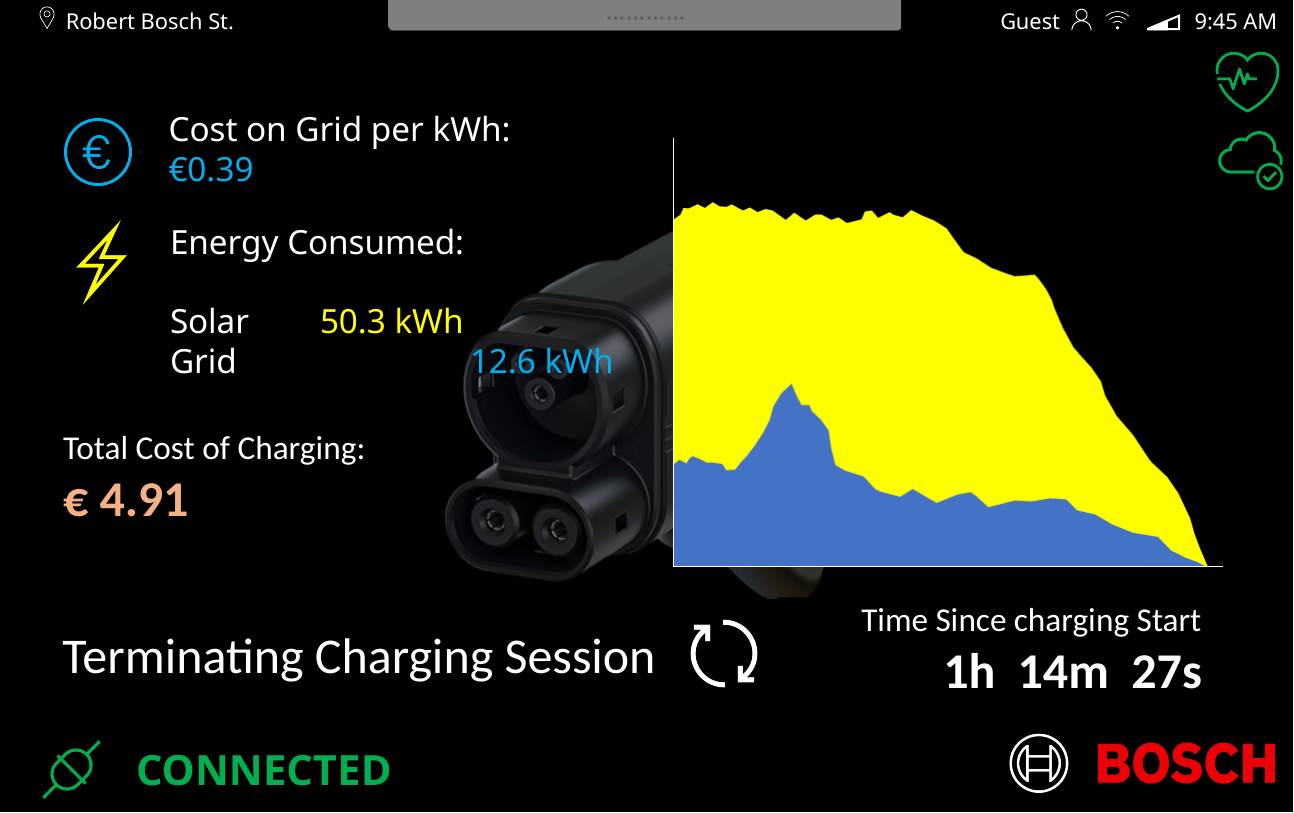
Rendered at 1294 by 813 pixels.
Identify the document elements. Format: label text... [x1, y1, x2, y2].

picture [57, 111, 139, 193]
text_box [33, 0, 345, 42]
text_box Terminating Charging Session [47, 615, 671, 691]
text_box 9:45 AM [1179, 0, 1293, 41]
picture [1103, 5, 1132, 34]
text_box Cost on Grid per kWh: €0.39 [153, 100, 535, 195]
picture [387, 0, 902, 31]
picture [1008, 730, 1287, 797]
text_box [1147, 15, 1180, 30]
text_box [961, 0, 1098, 43]
text_box CONNECTED [121, 736, 549, 802]
text_box Total Cost of Charging: € 4.91 [48, 418, 382, 534]
text_box Energy Consumed: Solar 50.3 kWh Grid 12.6 kWh [155, 213, 386, 388]
text_box Time Since charging Start 1h 14m 27s [846, 590, 1217, 706]
picture [1218, 131, 1285, 192]
picture [29, 727, 114, 812]
picture [386, 145, 908, 693]
picture [674, 145, 1208, 566]
picture [49, 213, 150, 314]
picture [1209, 42, 1286, 119]
